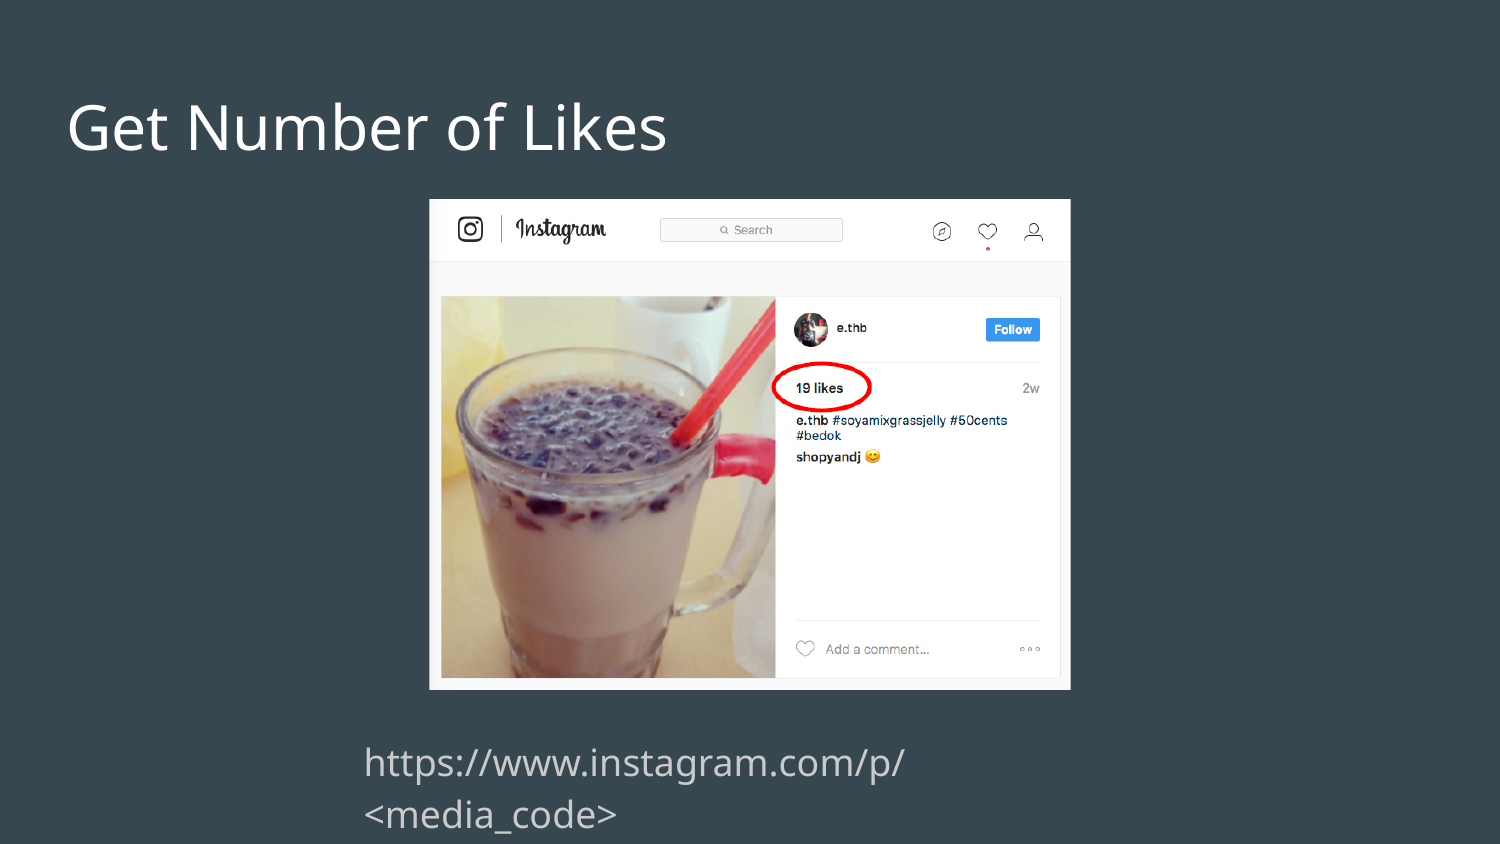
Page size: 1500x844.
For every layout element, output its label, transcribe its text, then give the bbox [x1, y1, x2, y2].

list https://www.instagram.com/p/<media_code> [348, 717, 1152, 807]
picture [429, 198, 1071, 690]
title Get Number of Likes [51, 72, 1449, 167]
